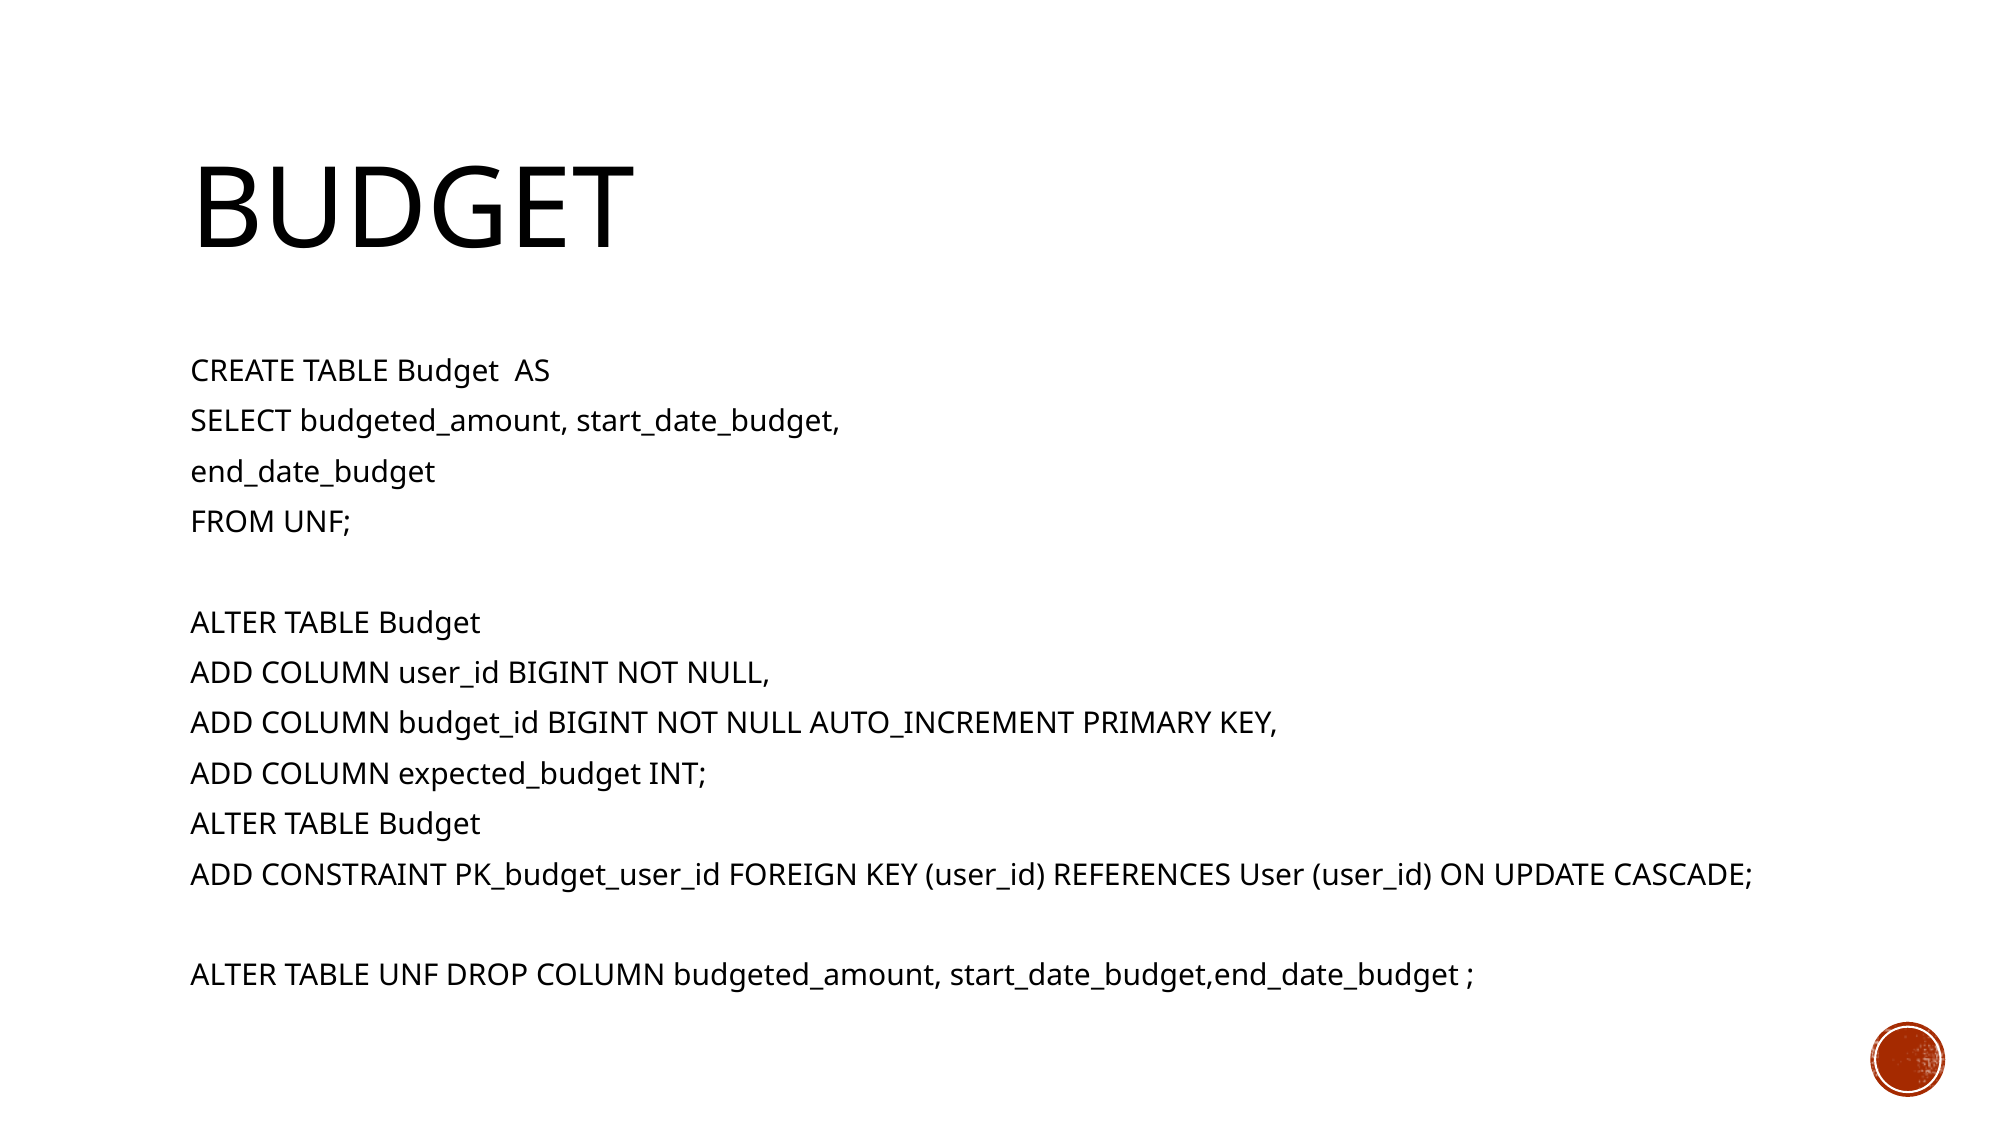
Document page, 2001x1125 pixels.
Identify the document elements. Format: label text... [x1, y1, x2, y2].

list CREATE TABLE Budget AS SELECT budgeted_amount, start_date_budget, end_date_budget FROM UNF; ALTER TABLE Budget ADD COLUMN user_id BIGINT NOT NULL, ADD COLUMN budget_id BIGINT NOT NULL AUTO_INCREMENT PRIMARY KEY, ADD COLUMN expected_budget INT; ALTER TABLE Budget ADD CONSTRAINT PK_budget_user_id FOREIGN KEY (user_id) REFERENCES User (user_id) ON UPDATE CASCADE; ALTER TABLE UNF DROP COLUMN budgeted_amount, start_date_budget,end_date_budget ; [175, 348, 1826, 1013]
title budget [175, 79, 1826, 344]
